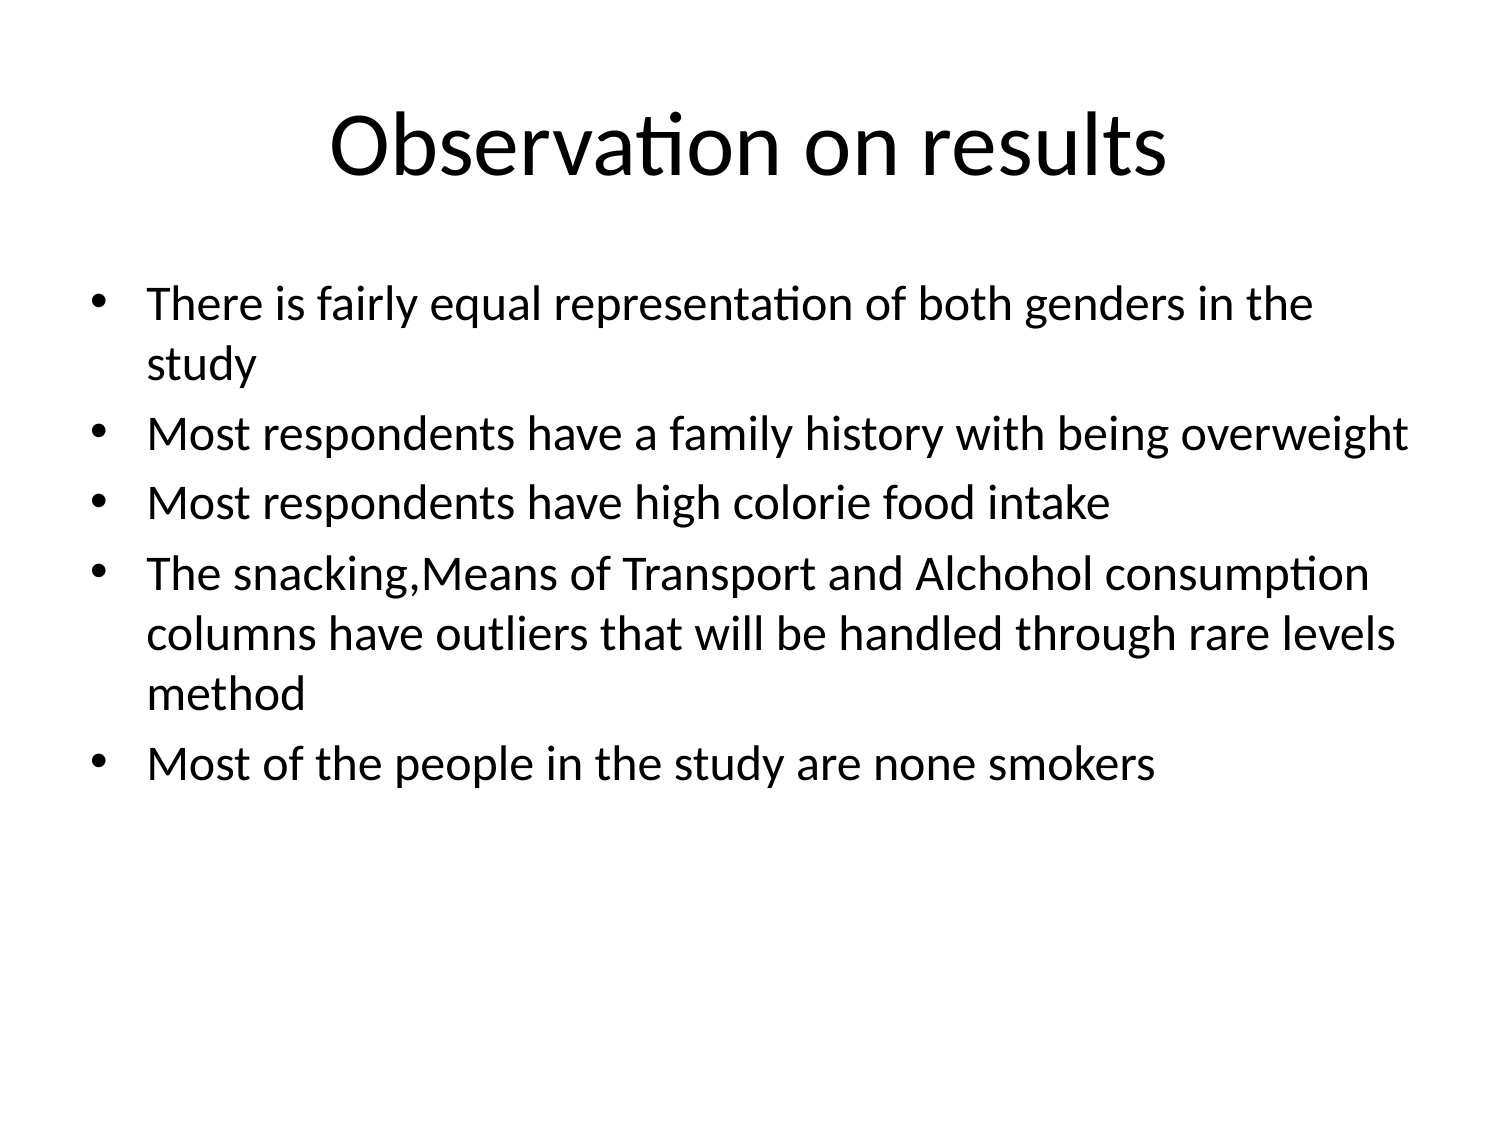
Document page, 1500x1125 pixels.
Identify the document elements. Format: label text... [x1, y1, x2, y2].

title Observation on results [75, 45, 1425, 233]
list There is fairly equal representation of both genders in the study Most respondents have a family history with being overweight Most respondents have high colorie food intake The snacking,Means of Transport and Alchohol consumption columns have outliers that will be handled through rare levels method Most of the people in the study are none smokers [75, 262, 1425, 1005]
